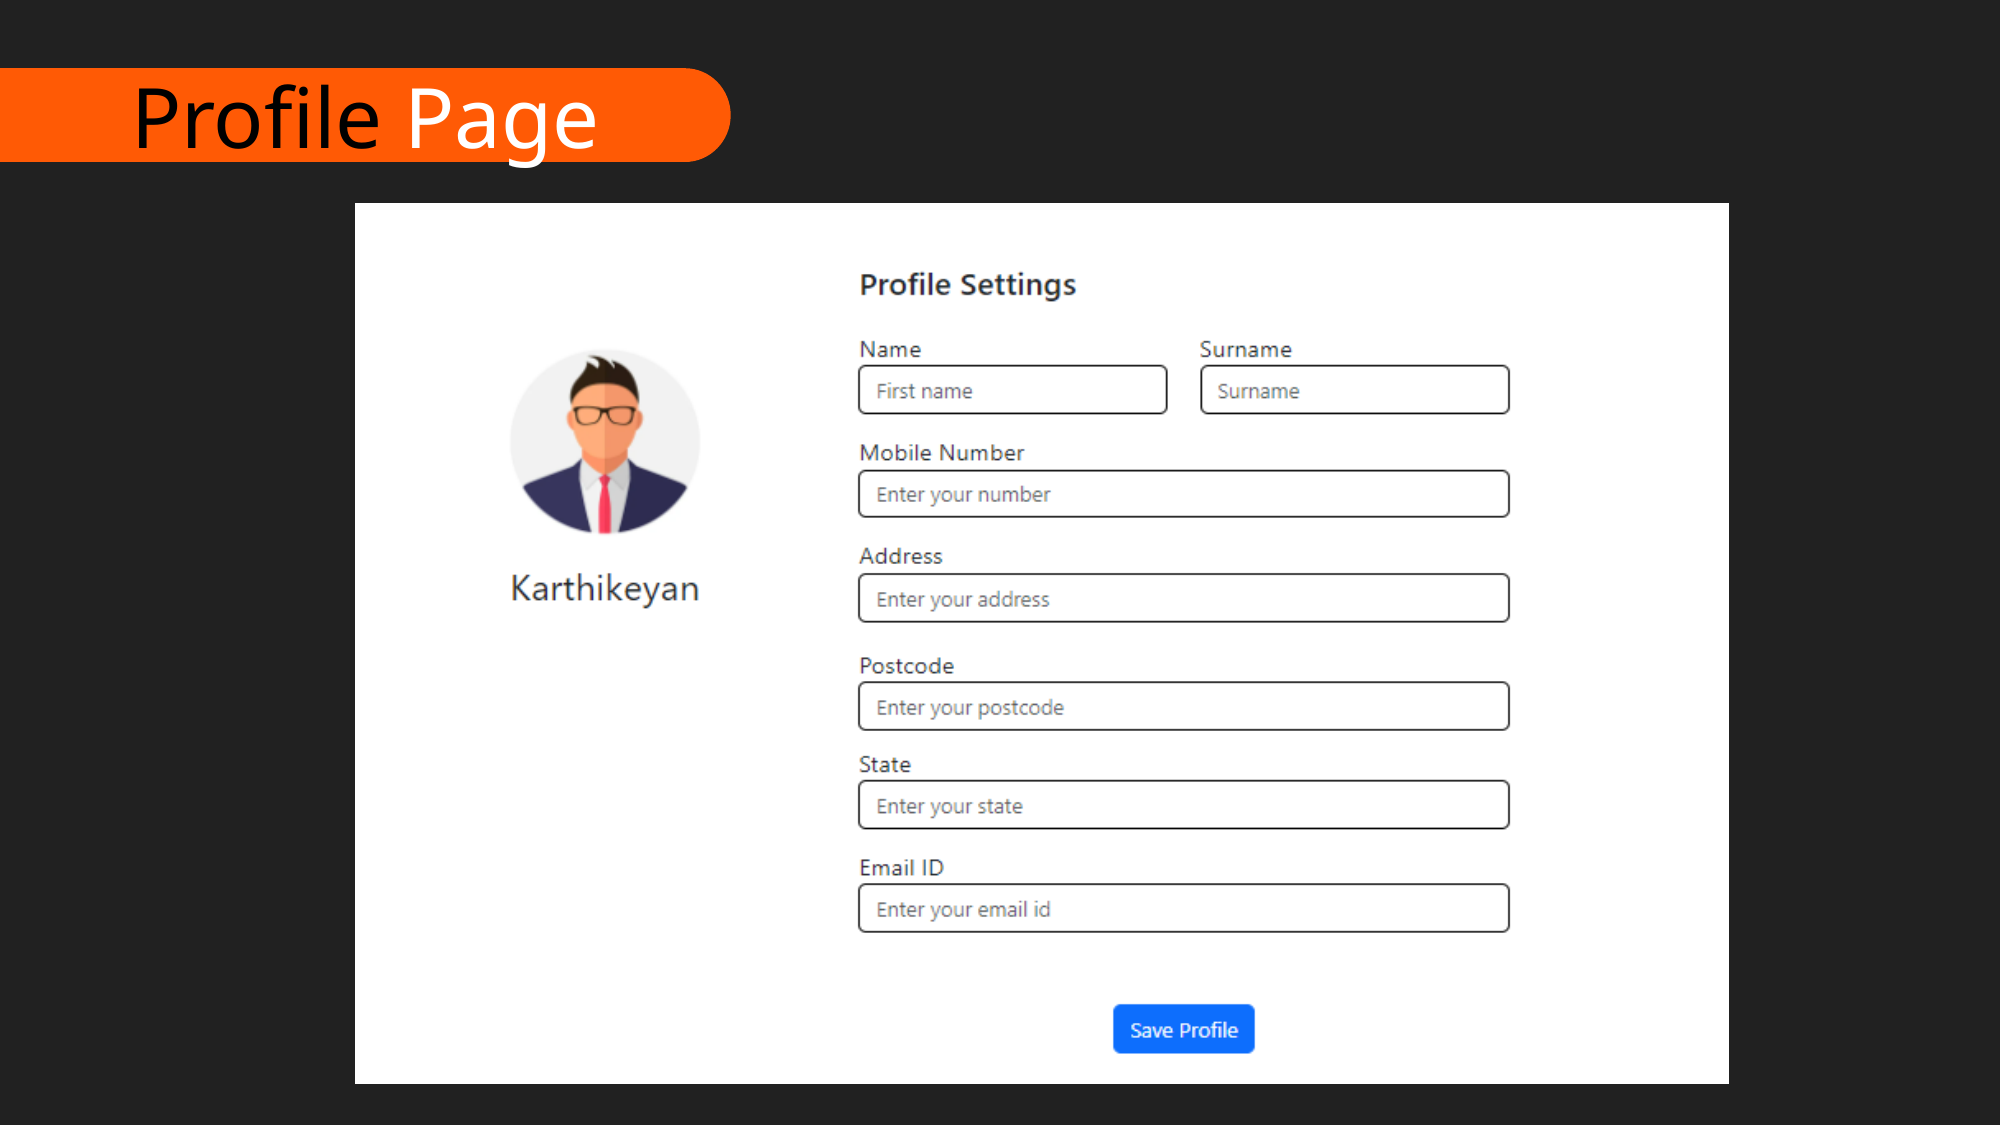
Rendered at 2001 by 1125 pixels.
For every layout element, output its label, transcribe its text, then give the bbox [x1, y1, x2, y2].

text_box Profile Page [0, 67, 732, 164]
picture [355, 203, 1729, 1084]
